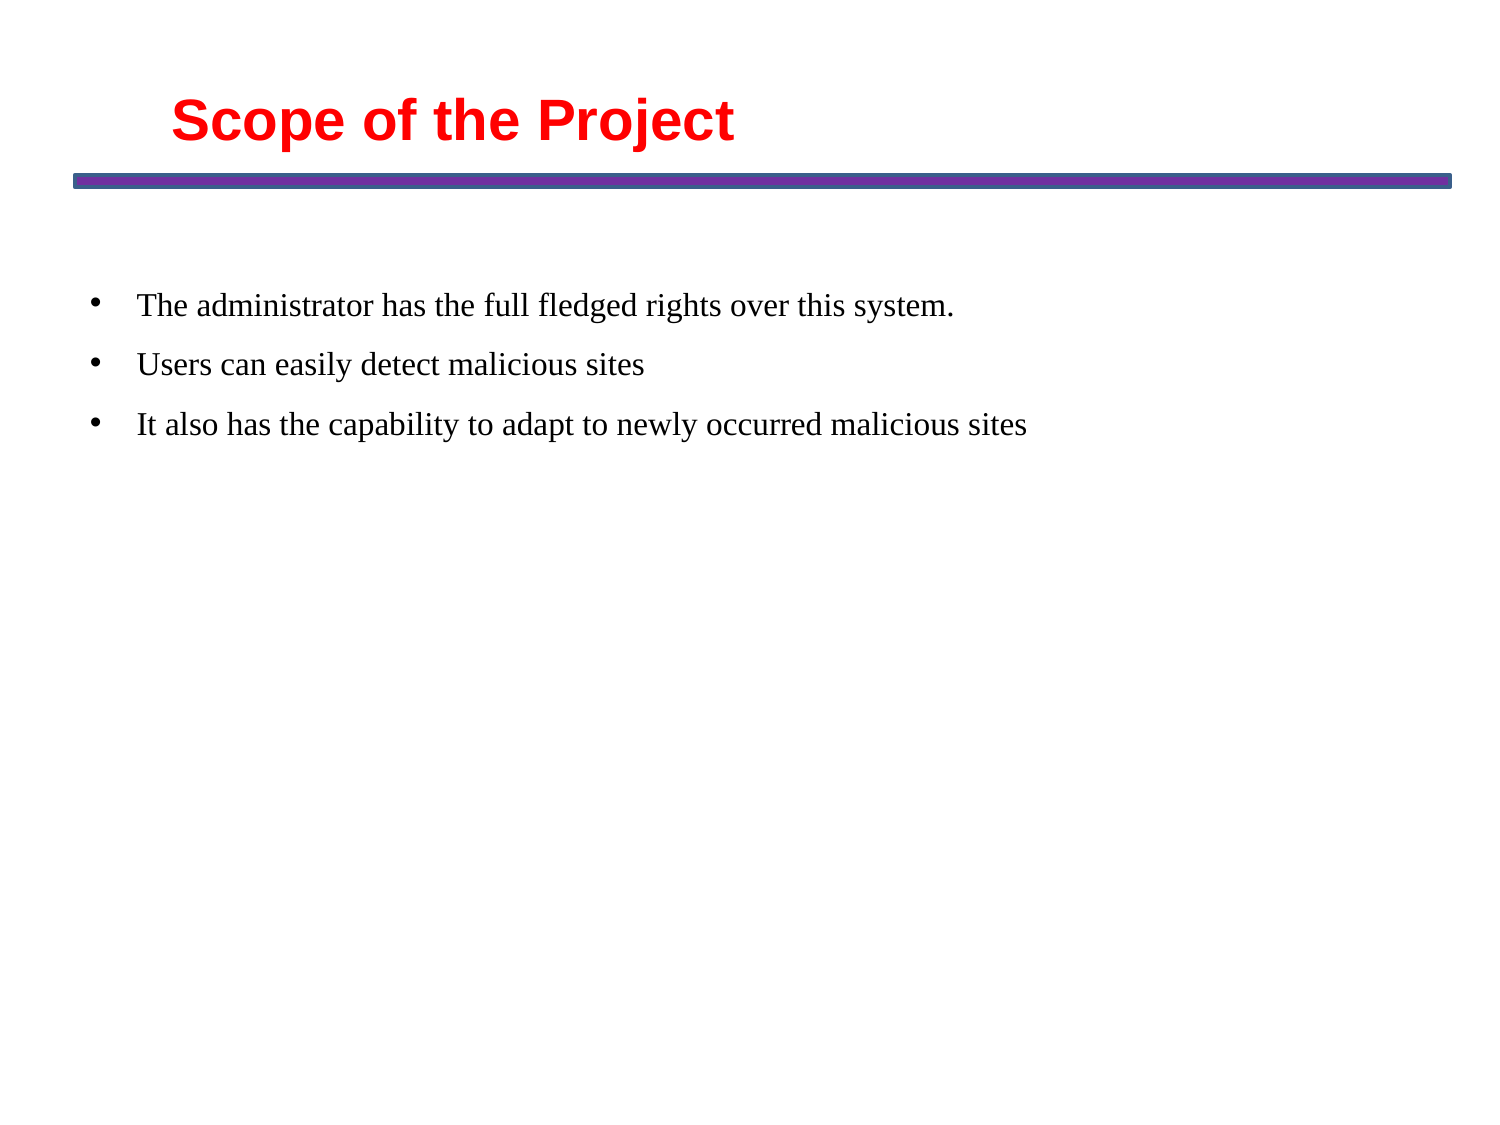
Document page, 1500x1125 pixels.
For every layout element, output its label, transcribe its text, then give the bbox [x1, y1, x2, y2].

text_box [75, 174, 1450, 188]
text_box Scope of the Project [50, 75, 750, 160]
text_box The administrator has the full fledged rights over this system. Users can easily detect malicious sites It also has the capability to adapt to newly occurred malicious sites [75, 255, 1450, 555]
